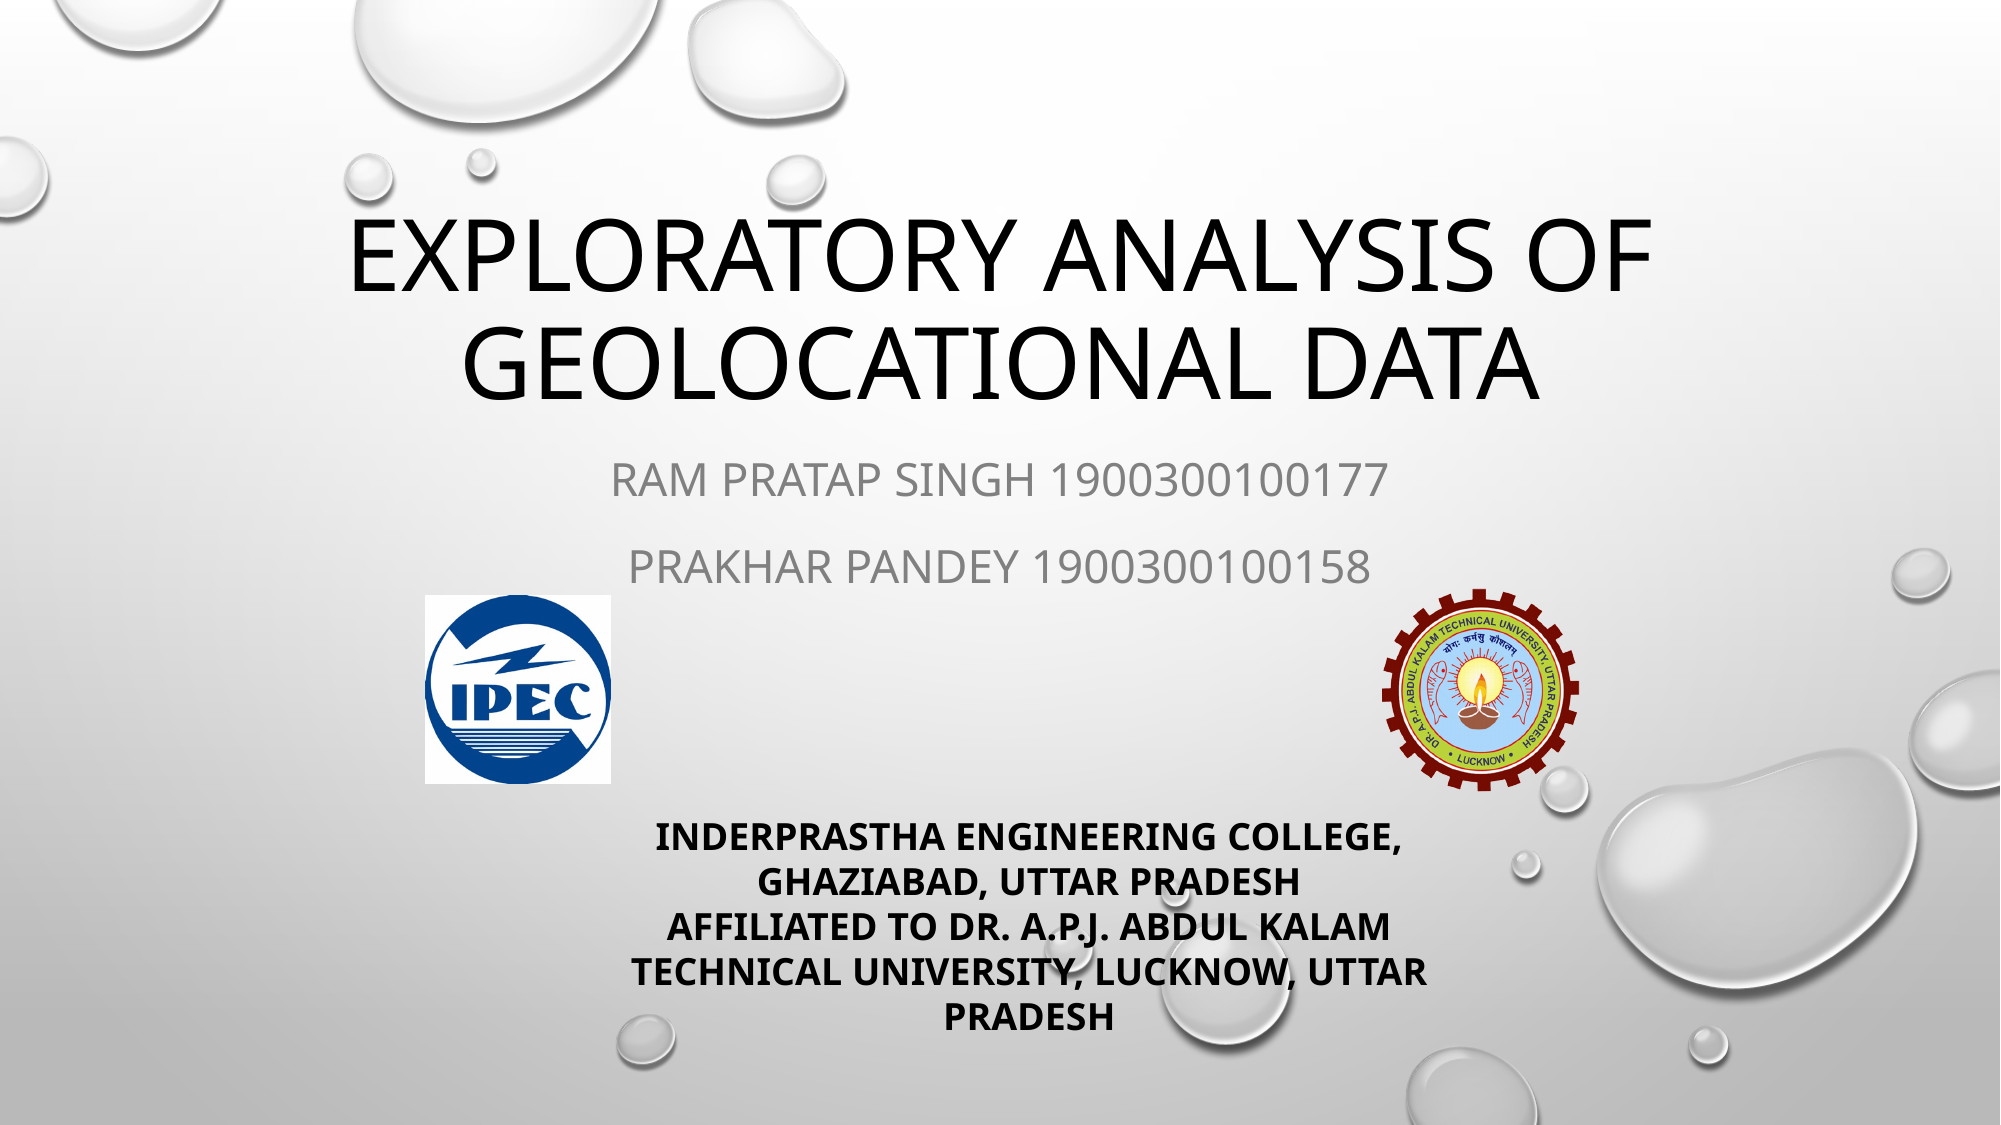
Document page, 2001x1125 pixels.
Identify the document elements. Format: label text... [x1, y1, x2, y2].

subtitle Ram Pratap singh 1900300100177 Prakhar pandey 1900300100158 [309, 432, 1691, 707]
text_box INDERPRASTHA ENGINEERING COLLEGE, GHAZIABAD, UTTAR PRADESH AFFILIATED TO DR. A.P.J. ABDUL KALAM TECHNICAL UNIVERSITY, LUCKNOW, UTTAR PRADESH [546, 805, 1513, 1046]
picture [0, 0, 2000, 1125]
title Exploratory analysis of geolocational data [287, 17, 1713, 429]
